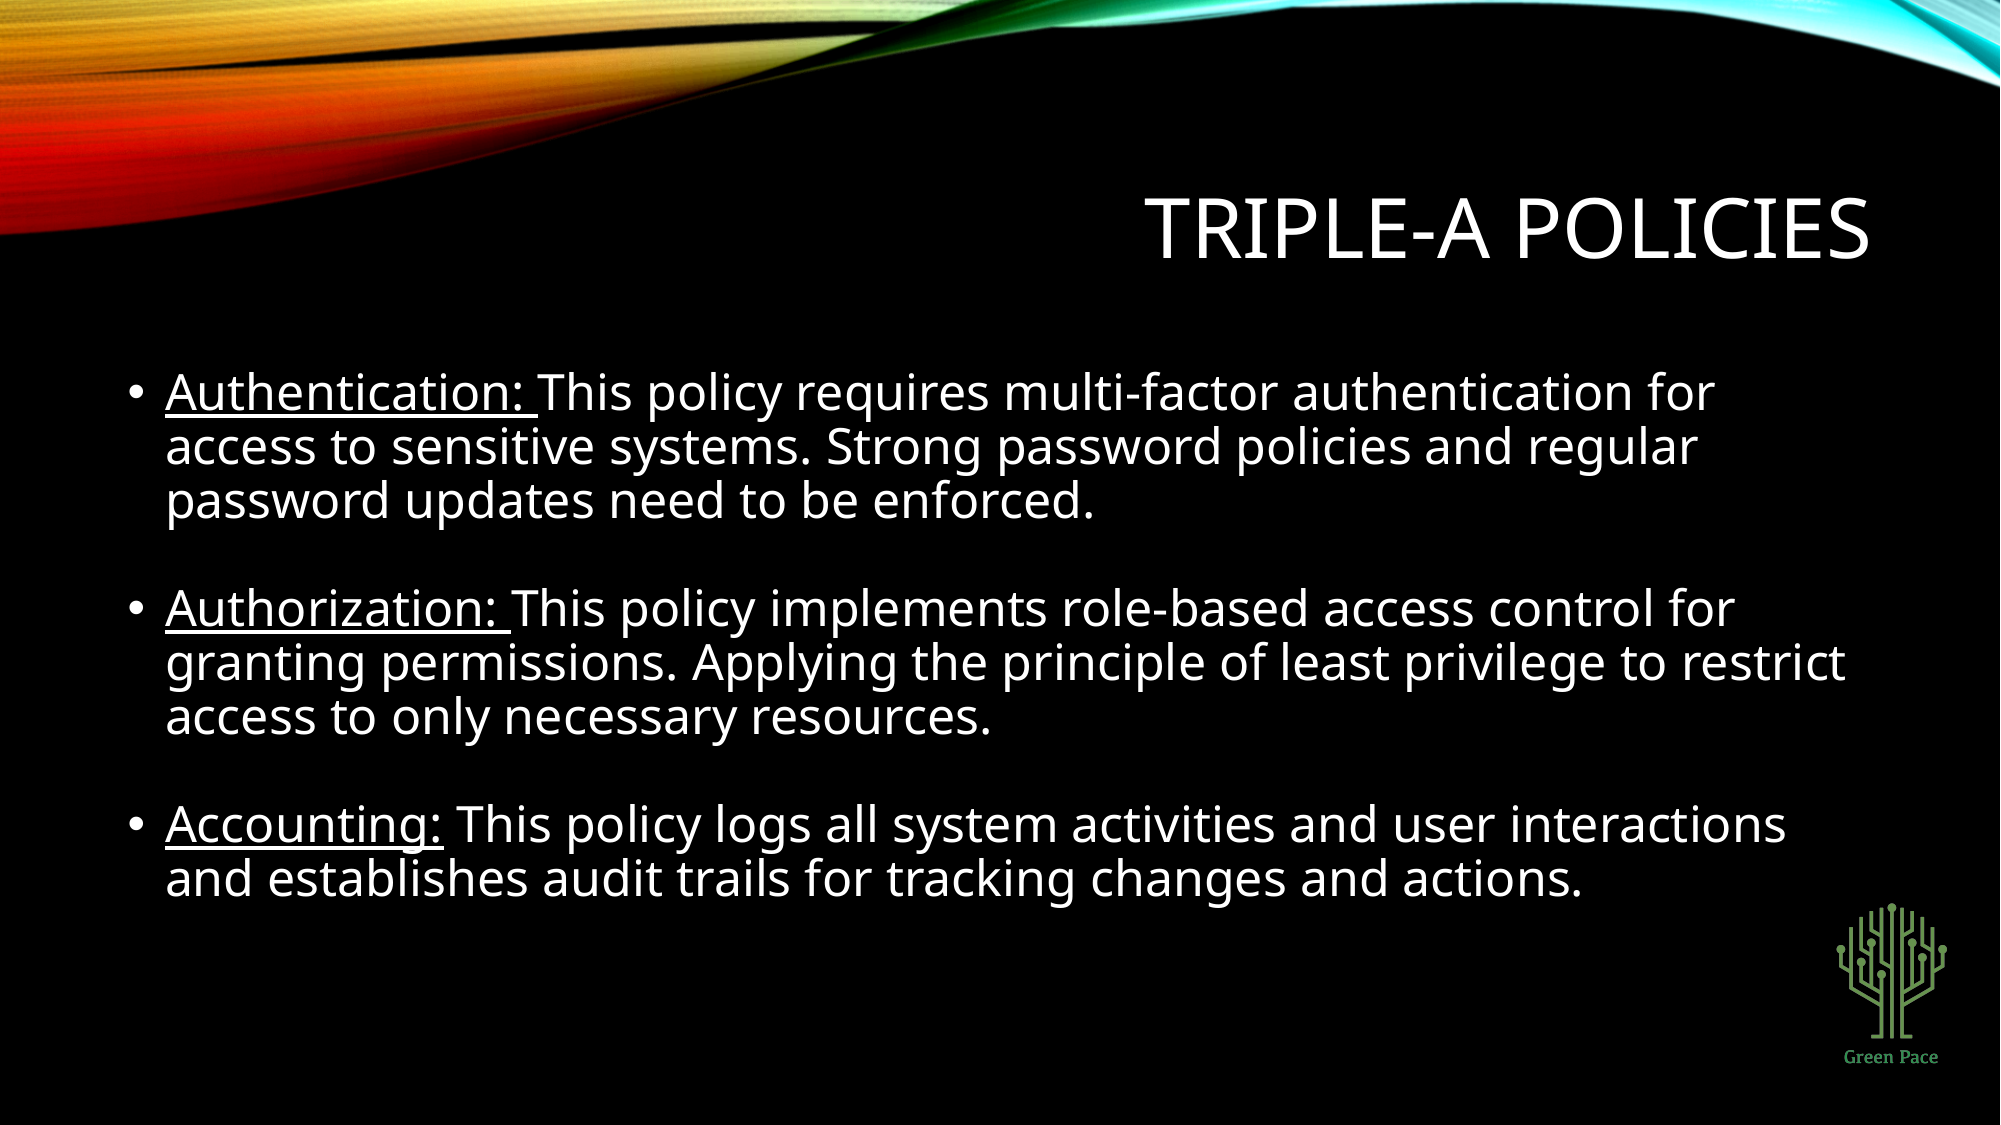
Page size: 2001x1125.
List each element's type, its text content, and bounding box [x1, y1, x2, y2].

picture [1817, 892, 1964, 1082]
picture [0, 0, 2000, 237]
list Authentication: This policy requires multi-factor authentication for access to sensitive systems. Strong password policies and regular password updates need to be enforced. Authorization: This policy implements role-based access control for granting permissions. Applying the principle of least privilege to restrict access to only necessary resources. Accounting: This policy logs all system activities and user interactions and establishes audit trails for tracking changes and actions. [112, 360, 1888, 1021]
title TRIPLE-A POLICIES [474, 125, 1888, 338]
